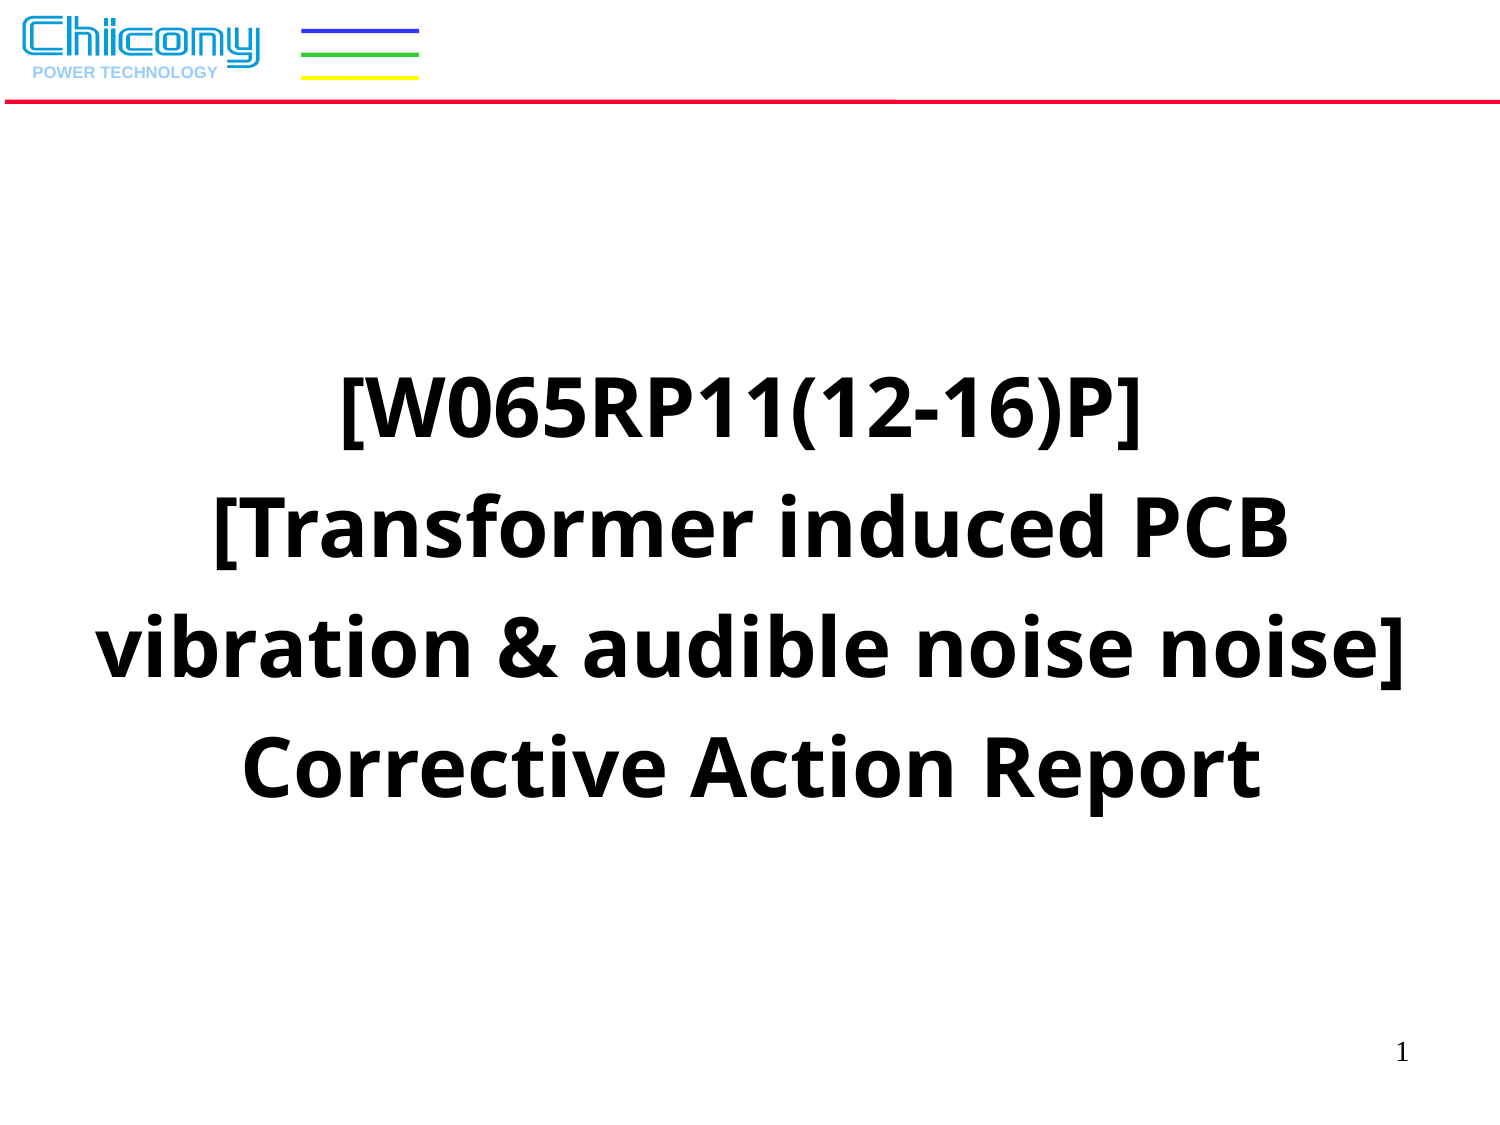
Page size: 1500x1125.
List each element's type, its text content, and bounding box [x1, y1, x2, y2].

picture [17, 11, 266, 71]
slide_number 1 [1074, 1024, 1425, 1103]
text_box [W065RP11(12-16)P] [Transformer induced PCB vibration & audible noise noise] Corrective Action Report [63, 327, 1441, 822]
